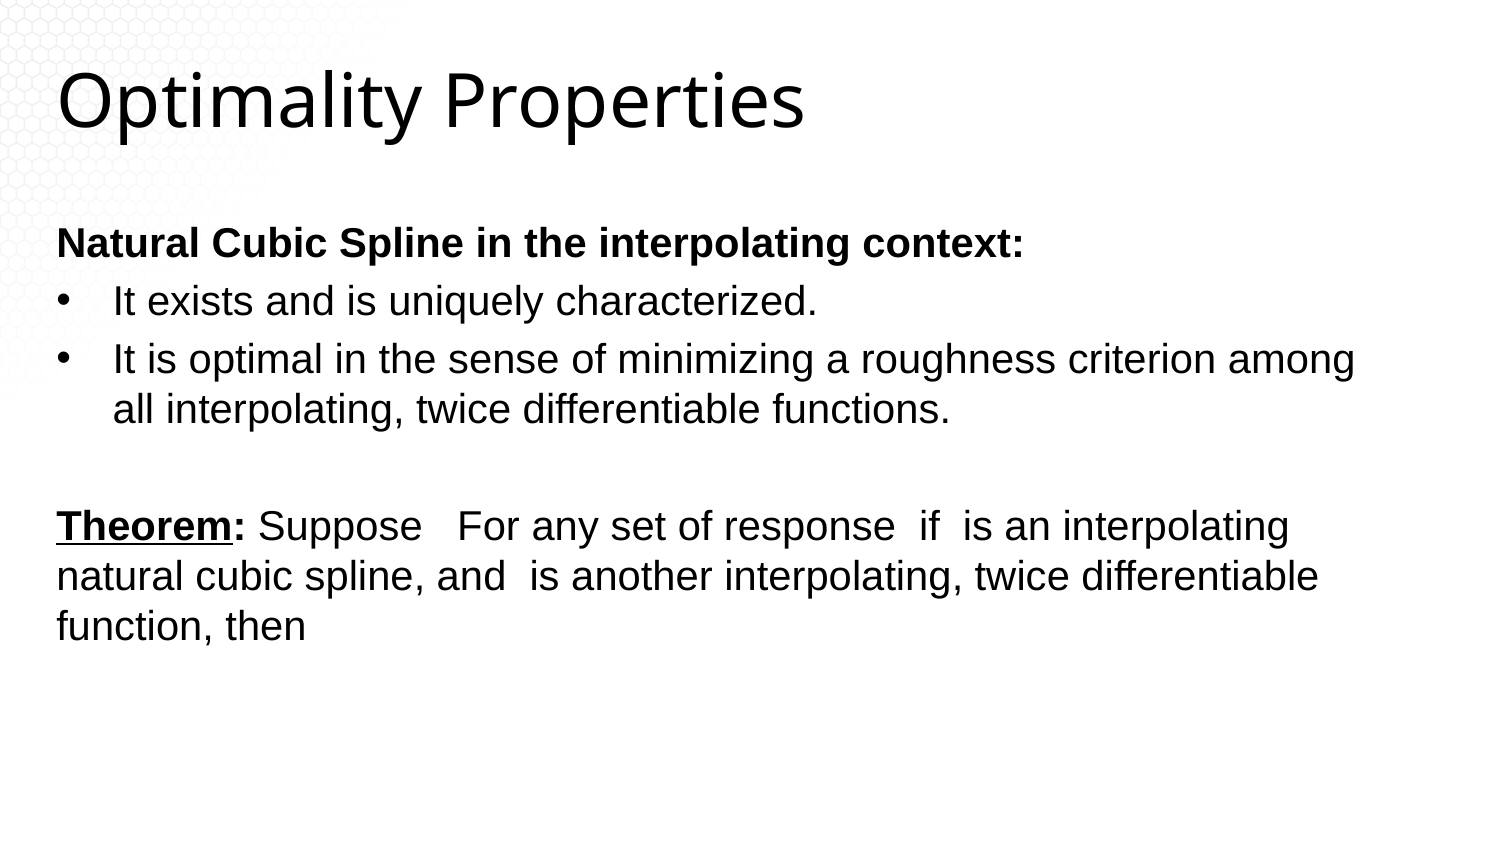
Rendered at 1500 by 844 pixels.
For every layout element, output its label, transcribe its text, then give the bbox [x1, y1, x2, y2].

title Optimality Properties [41, 45, 1400, 208]
